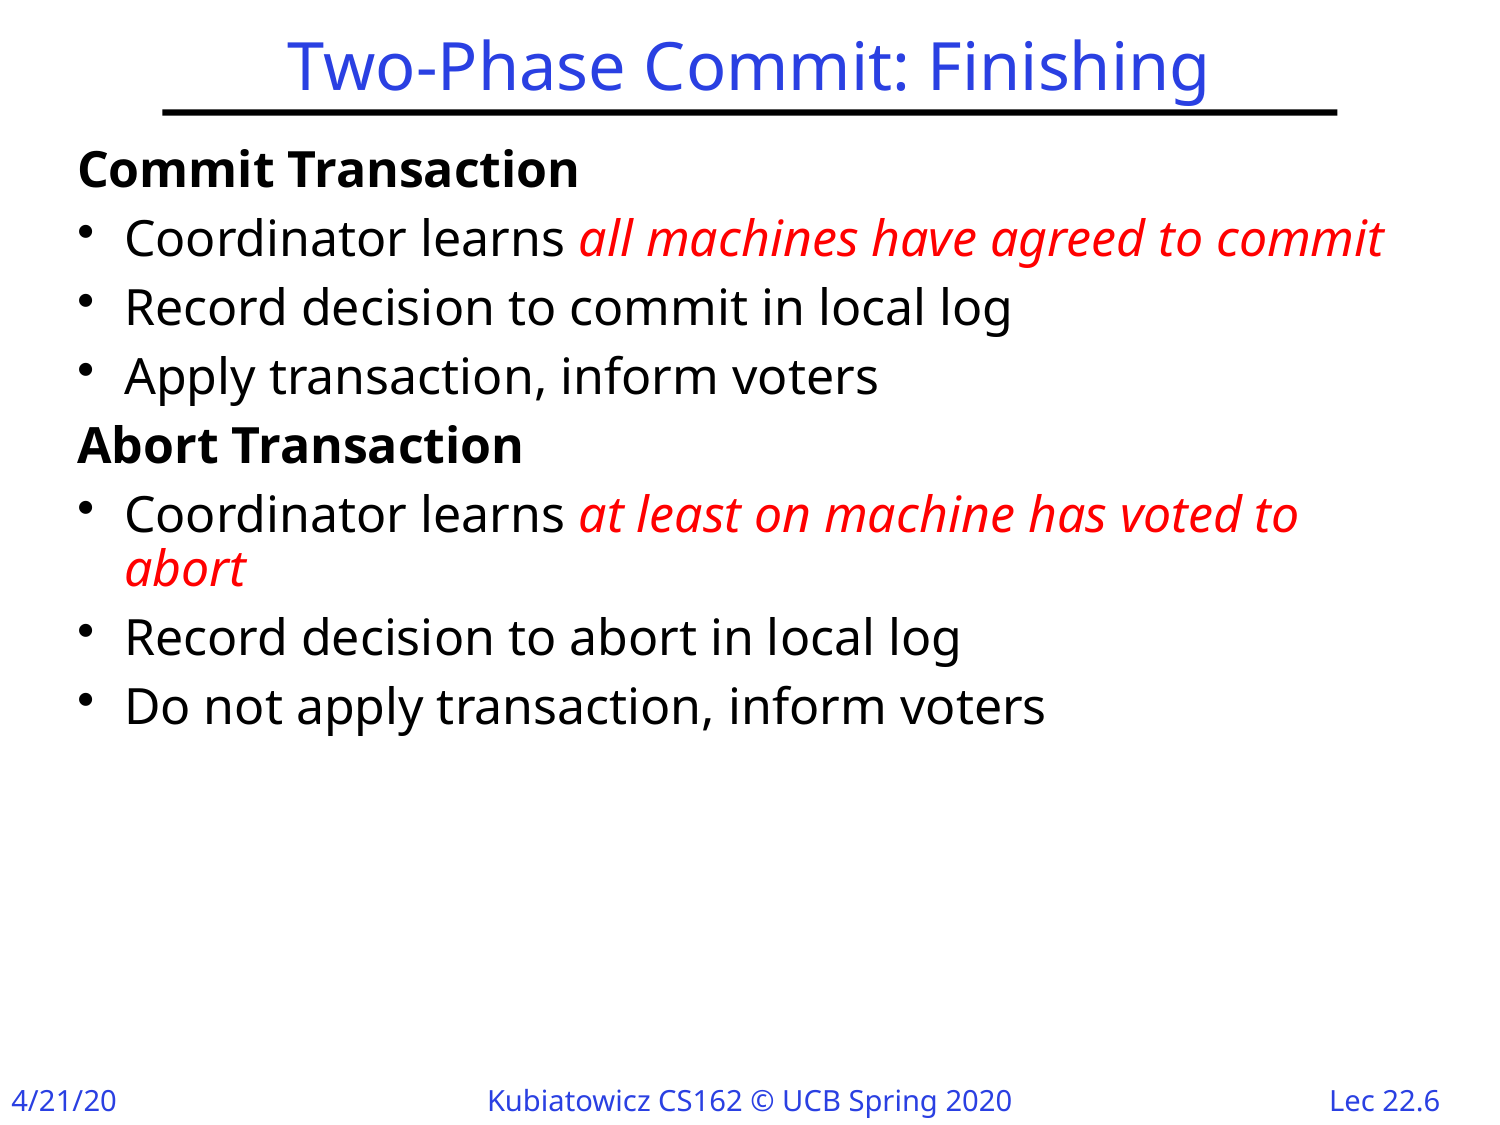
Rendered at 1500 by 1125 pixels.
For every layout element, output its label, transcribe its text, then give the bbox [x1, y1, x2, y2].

list Commit Transaction Coordinator learns all machines have agreed to commit Record decision to commit in local log Apply transaction, inform voters Abort Transaction Coordinator learns at least on machine has voted to abort Record decision to abort in local log Do not apply transaction, inform voters [62, 137, 1425, 931]
title Two-Phase Commit: Finishing [162, 24, 1338, 113]
